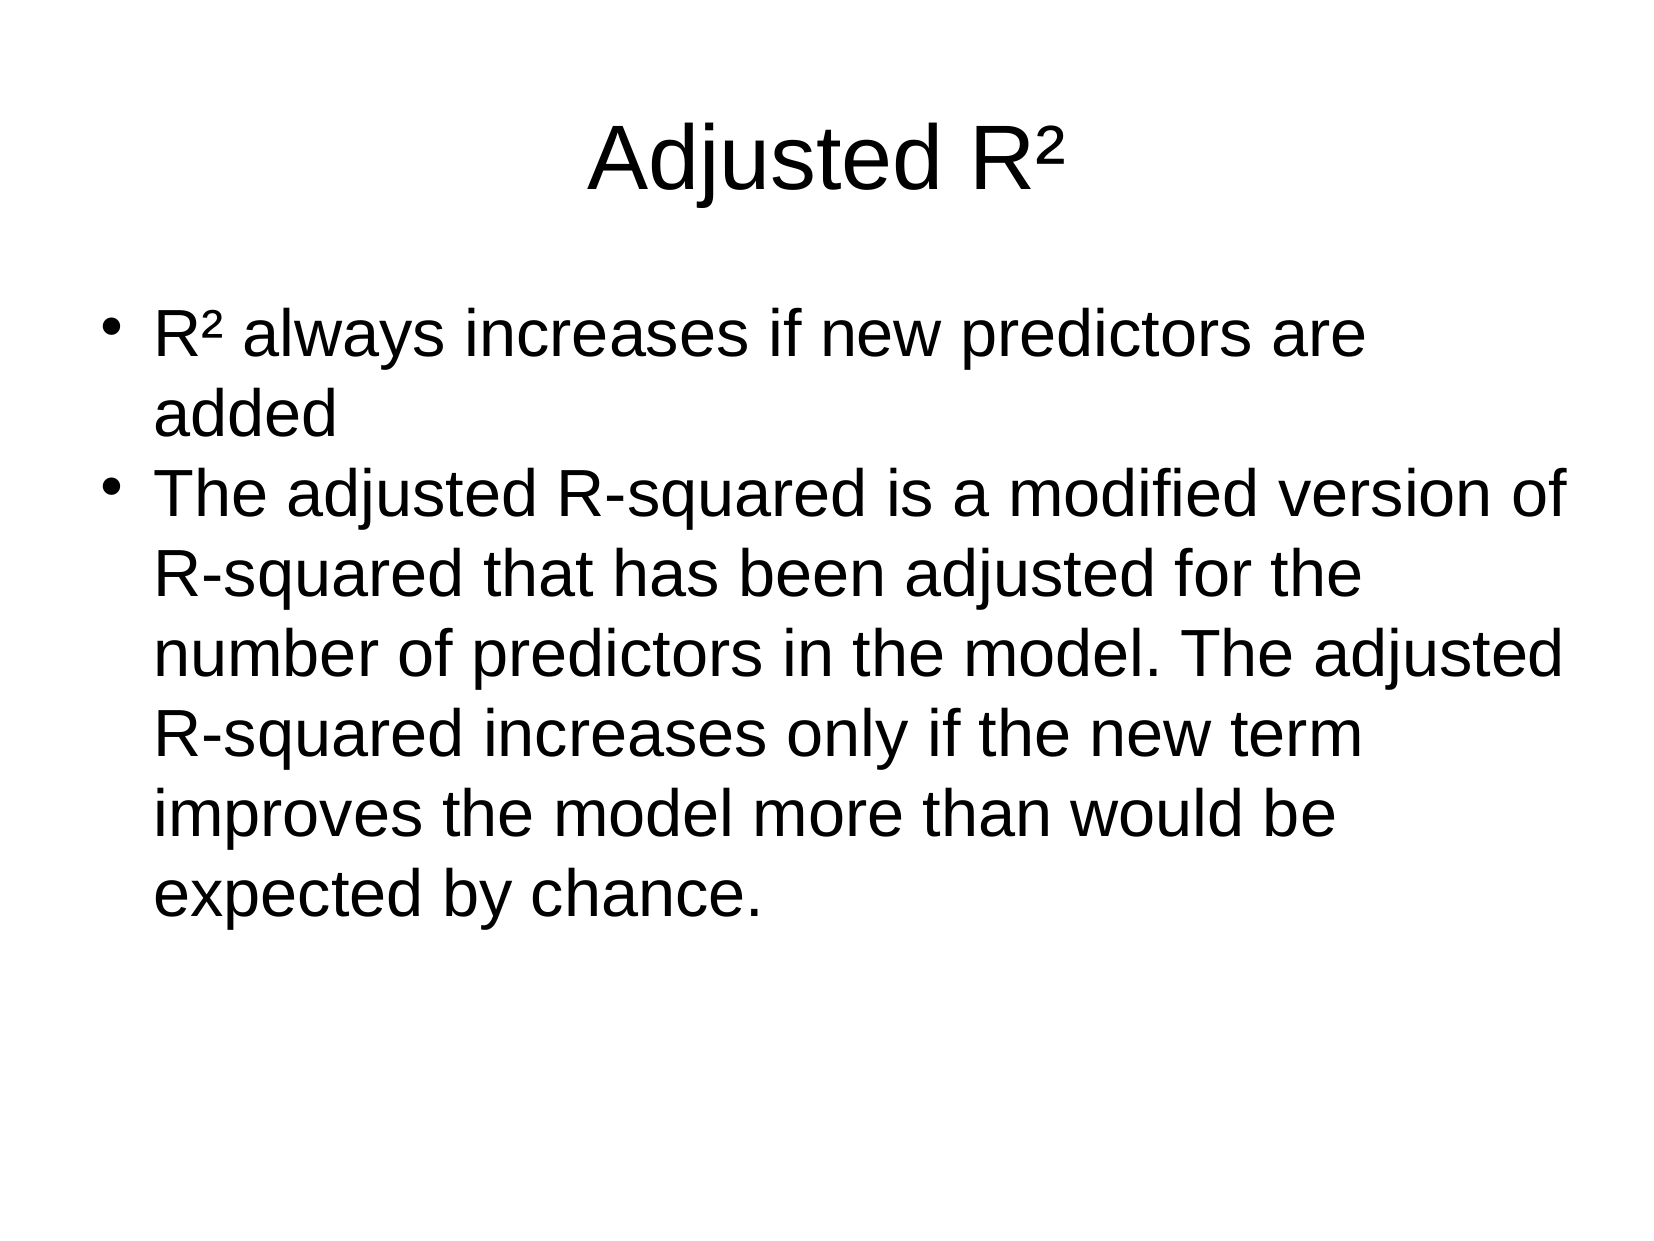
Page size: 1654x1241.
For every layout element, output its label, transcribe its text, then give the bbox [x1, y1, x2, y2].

text_box Adjusted R² [82, 49, 1571, 257]
text_box R² always increases if new predictors are added The adjusted R-squared is a modified version of R-squared that has been adjusted for the number of predictors in the model. The adjusted R-squared increases only if the new term improves the model more than would be expected by chance. [82, 290, 1571, 1010]
